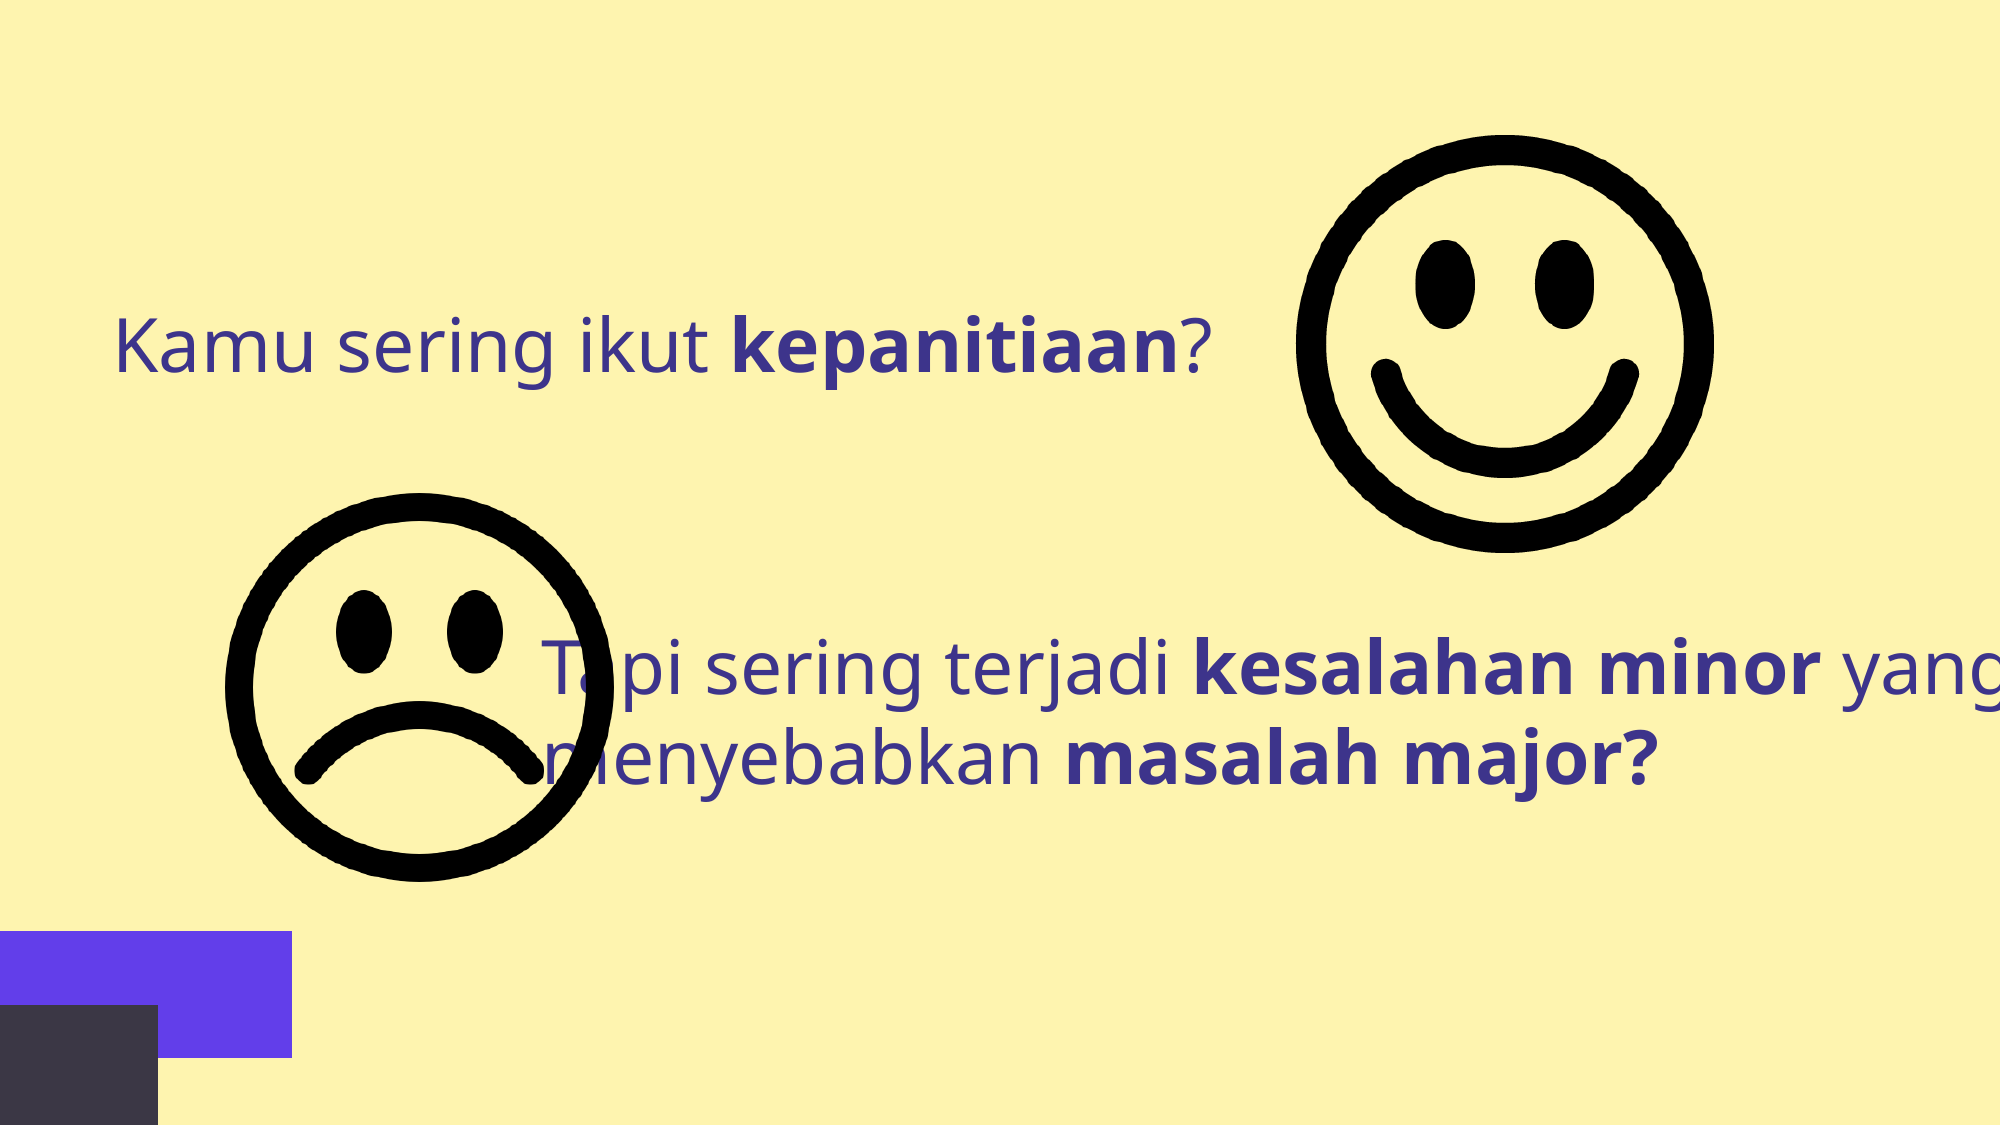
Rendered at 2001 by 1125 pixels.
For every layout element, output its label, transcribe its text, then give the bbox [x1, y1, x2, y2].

picture [197, 465, 641, 909]
text_box Tapi sering terjadi kesalahan minor yang menyebabkan masalah major? [641, 612, 2000, 807]
picture [1266, 105, 1743, 582]
text_box Kamu sering ikut kepanitiaan? [97, 290, 1228, 396]
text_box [0, 931, 291, 1125]
